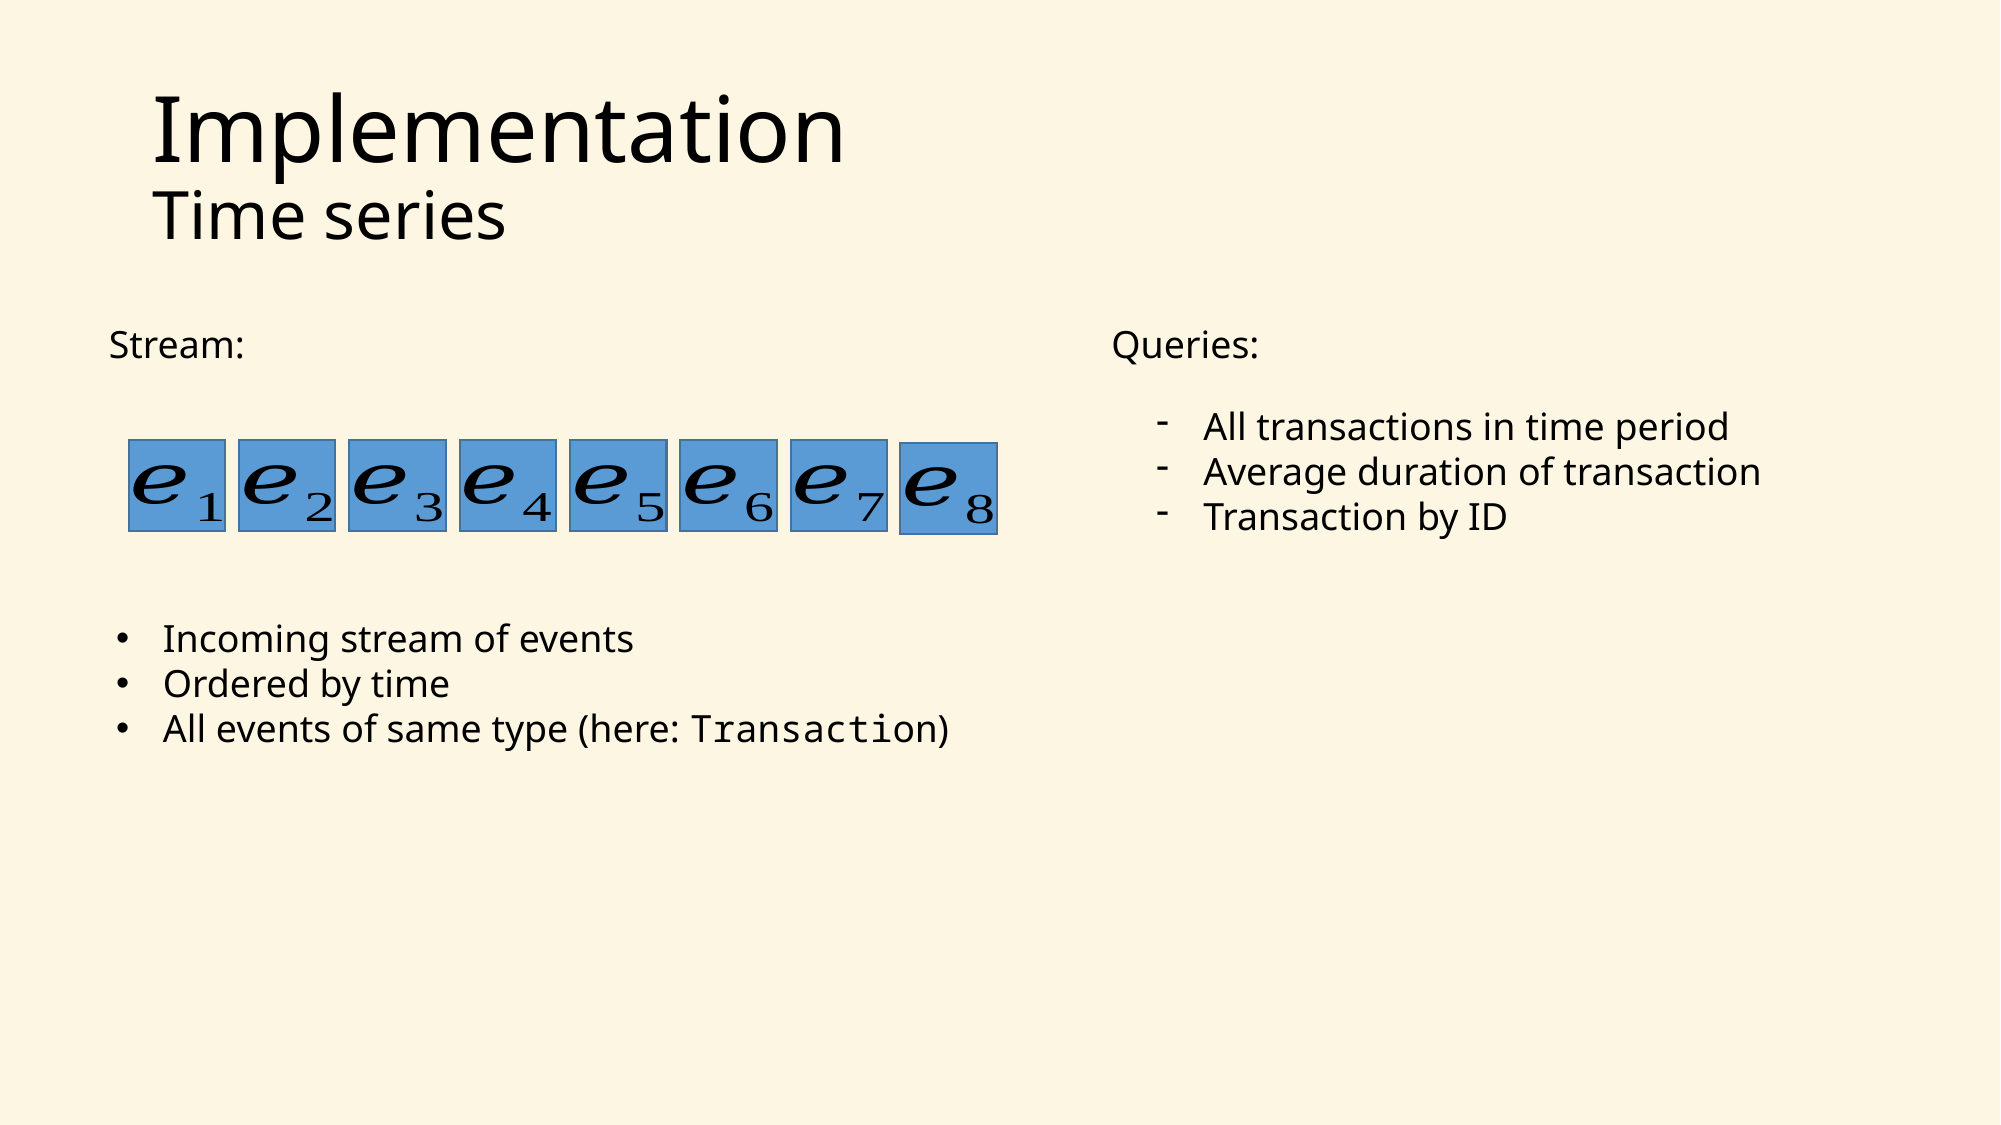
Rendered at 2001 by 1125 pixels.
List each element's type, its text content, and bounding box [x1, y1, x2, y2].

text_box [95, 313, 996, 759]
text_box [1118, 313, 1903, 593]
title Implementation Time series [137, 59, 1863, 278]
